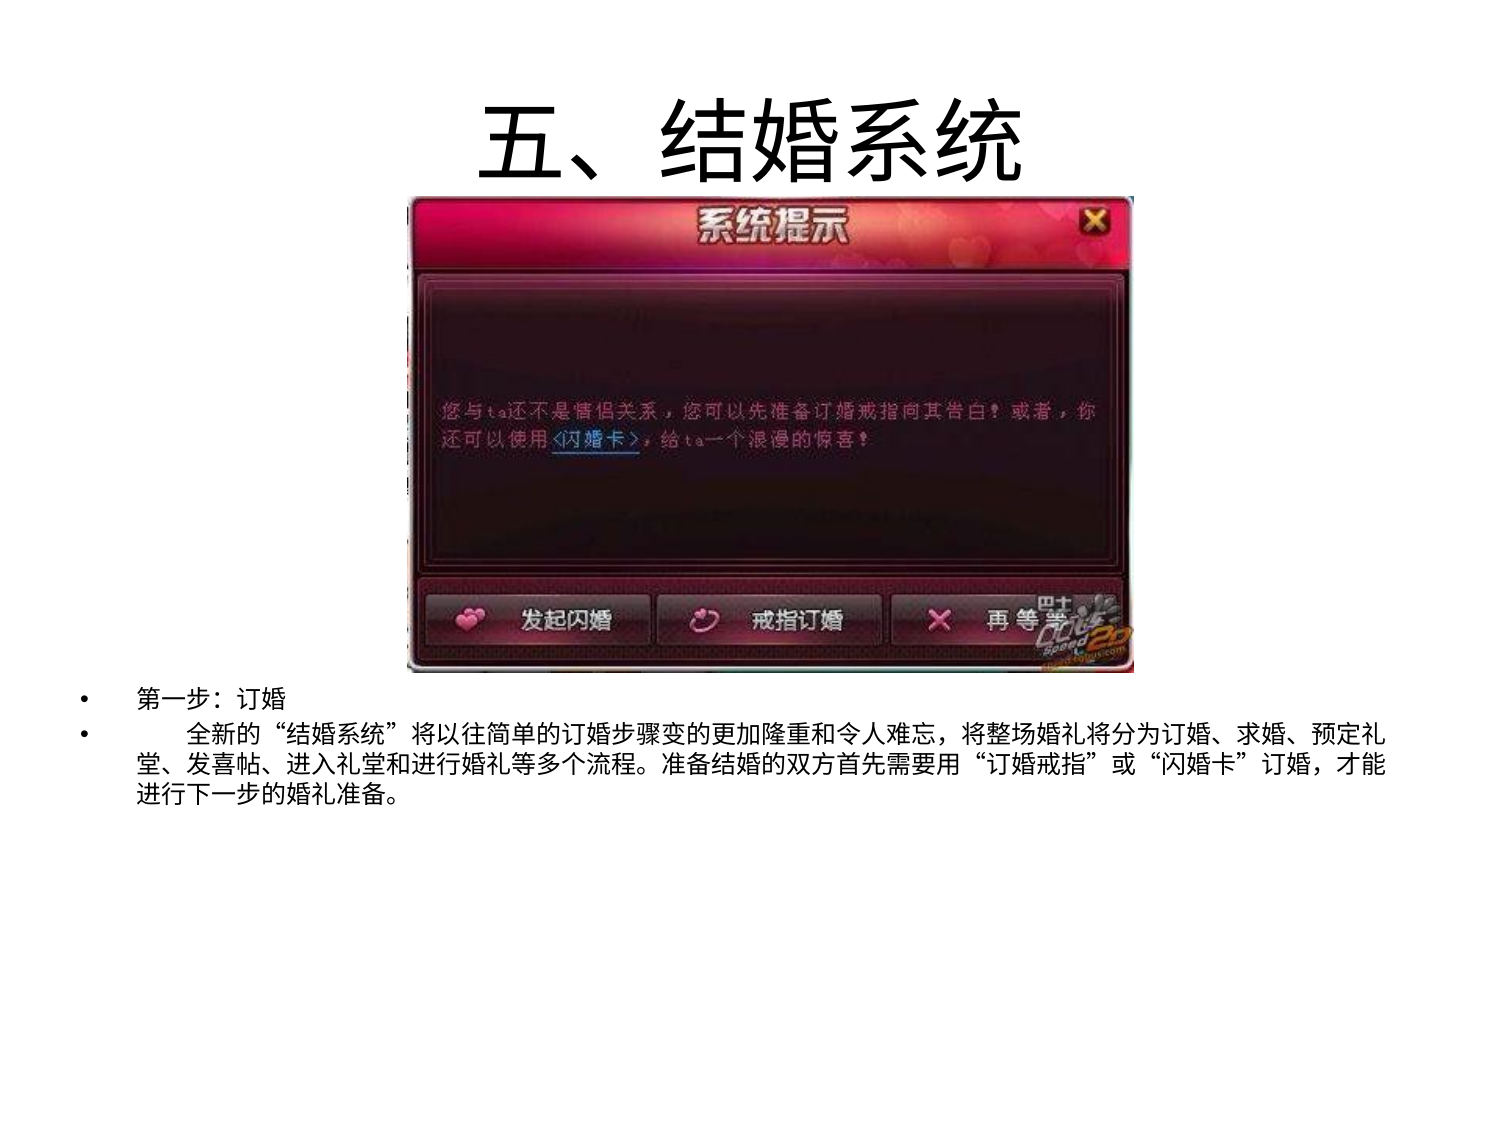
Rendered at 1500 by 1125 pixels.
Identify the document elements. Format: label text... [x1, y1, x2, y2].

title 五、结婚系统 [75, 45, 1425, 233]
list 第一步：订婚 全新的“结婚系统”将以往简单的订婚步骤变的更加隆重和令人难忘，将整场婚礼将分为订婚、求婚、预定礼堂、发喜帖、进入礼堂和进行婚礼等多个流程。准备结婚的双方首先需要用“订婚戒指”或“闪婚卡”订婚，才能进行下一步的婚礼准备。 [64, 676, 1415, 1047]
picture [407, 196, 1135, 673]
